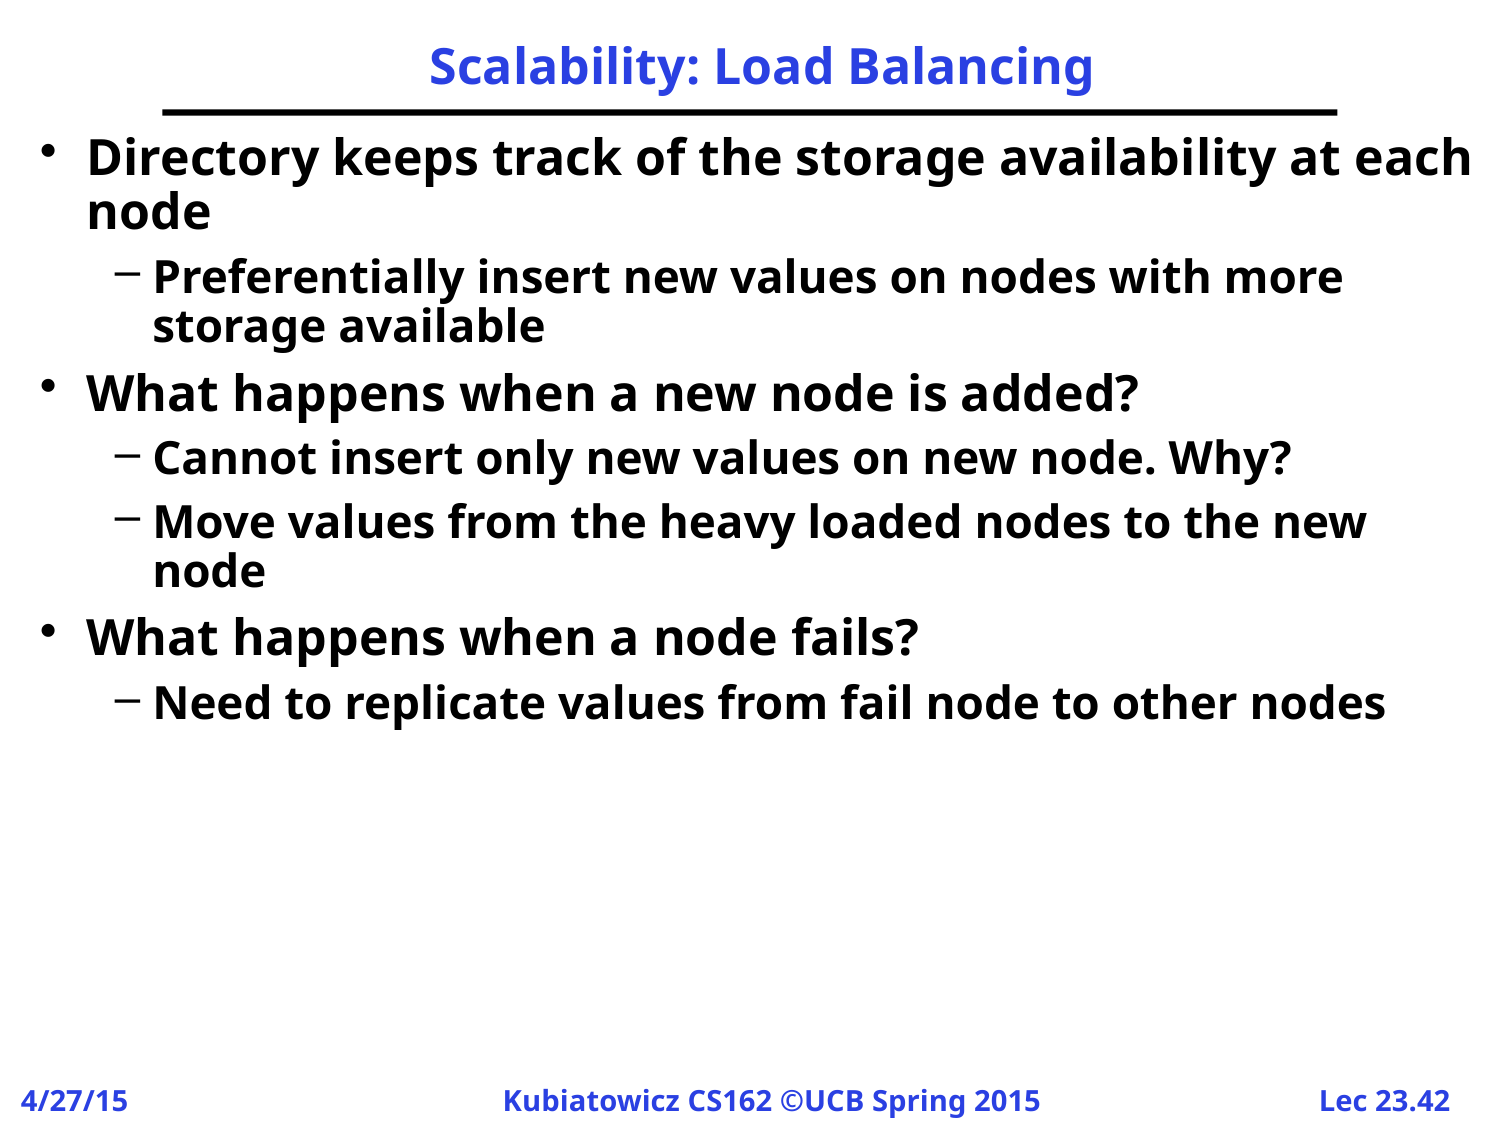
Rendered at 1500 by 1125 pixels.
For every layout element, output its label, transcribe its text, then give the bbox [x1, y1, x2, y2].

title Scalability: Load Balancing [75, 24, 1450, 113]
list Directory keeps track of the storage availability at each node Preferentially insert new values on nodes with more storage available What happens when a new node is added? Cannot insert only new values on new node. Why? Move values from the heavy loaded nodes to the new node What happens when a node fails? Need to replicate values from fail node to other nodes [24, 125, 1500, 975]
